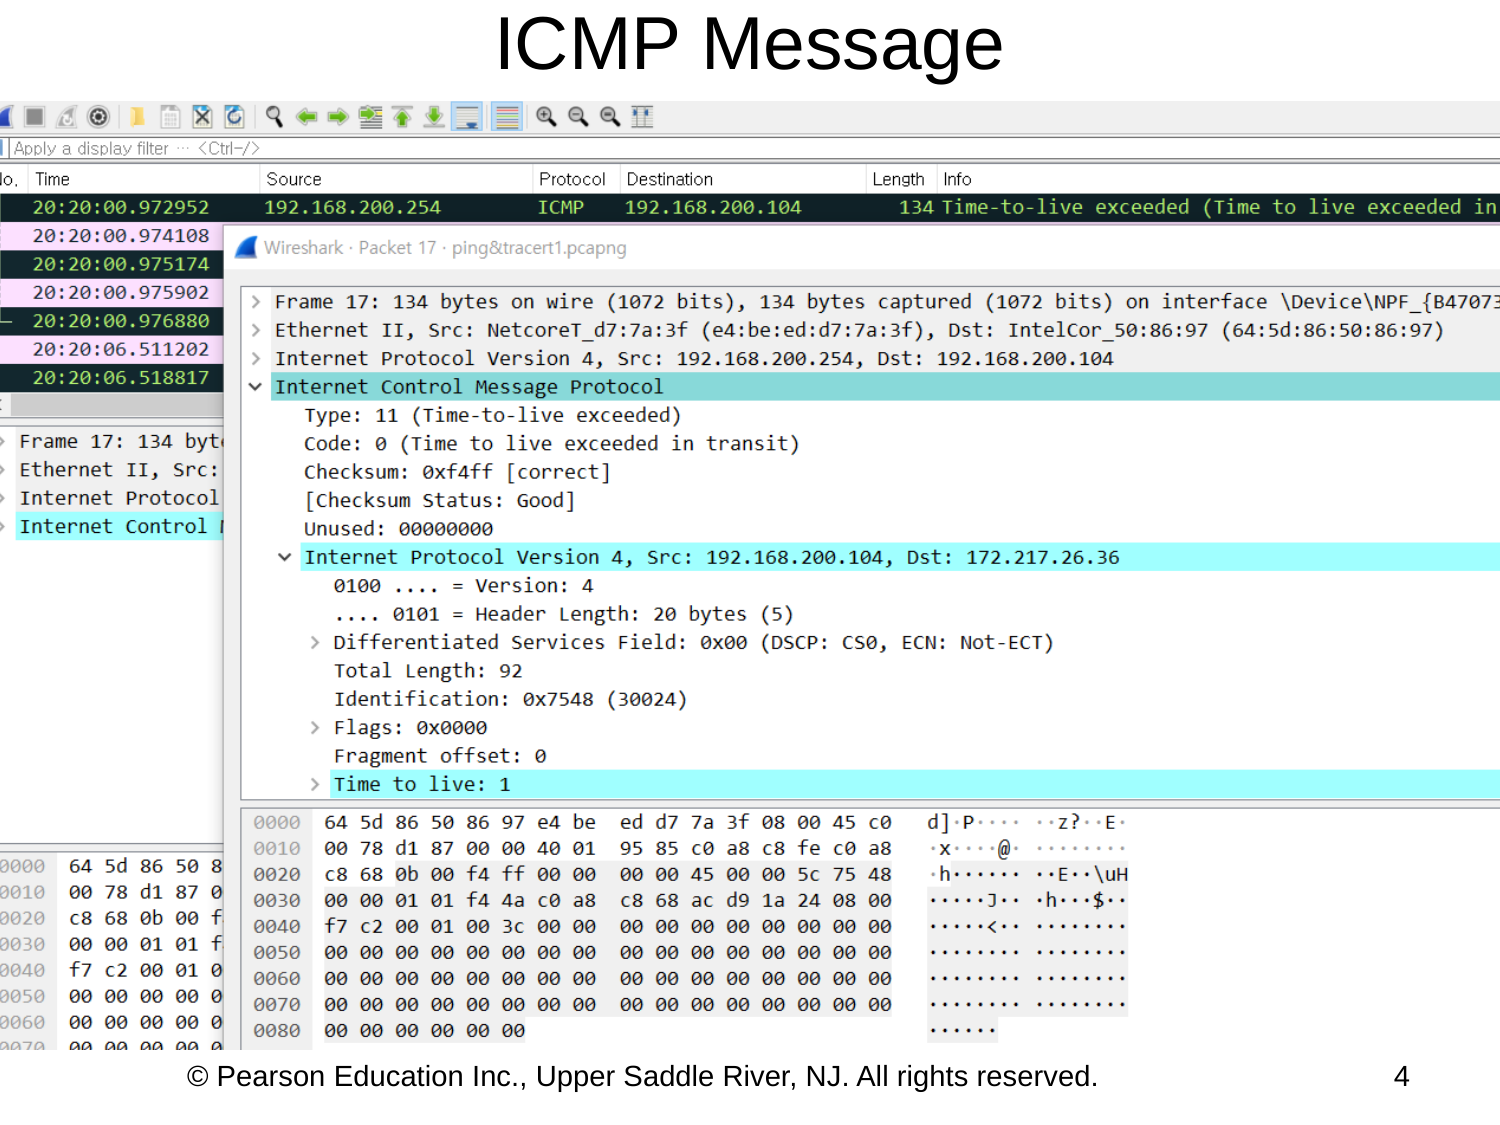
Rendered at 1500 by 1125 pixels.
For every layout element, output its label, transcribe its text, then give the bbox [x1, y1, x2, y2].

picture [0, 101, 1500, 1051]
footer © Pearson Education Inc., Upper Saddle River, NJ. All rights reserved. [87, 1058, 1201, 1103]
title ICMP Message [37, 0, 1463, 79]
slide_number 4 [1224, 1058, 1426, 1103]
